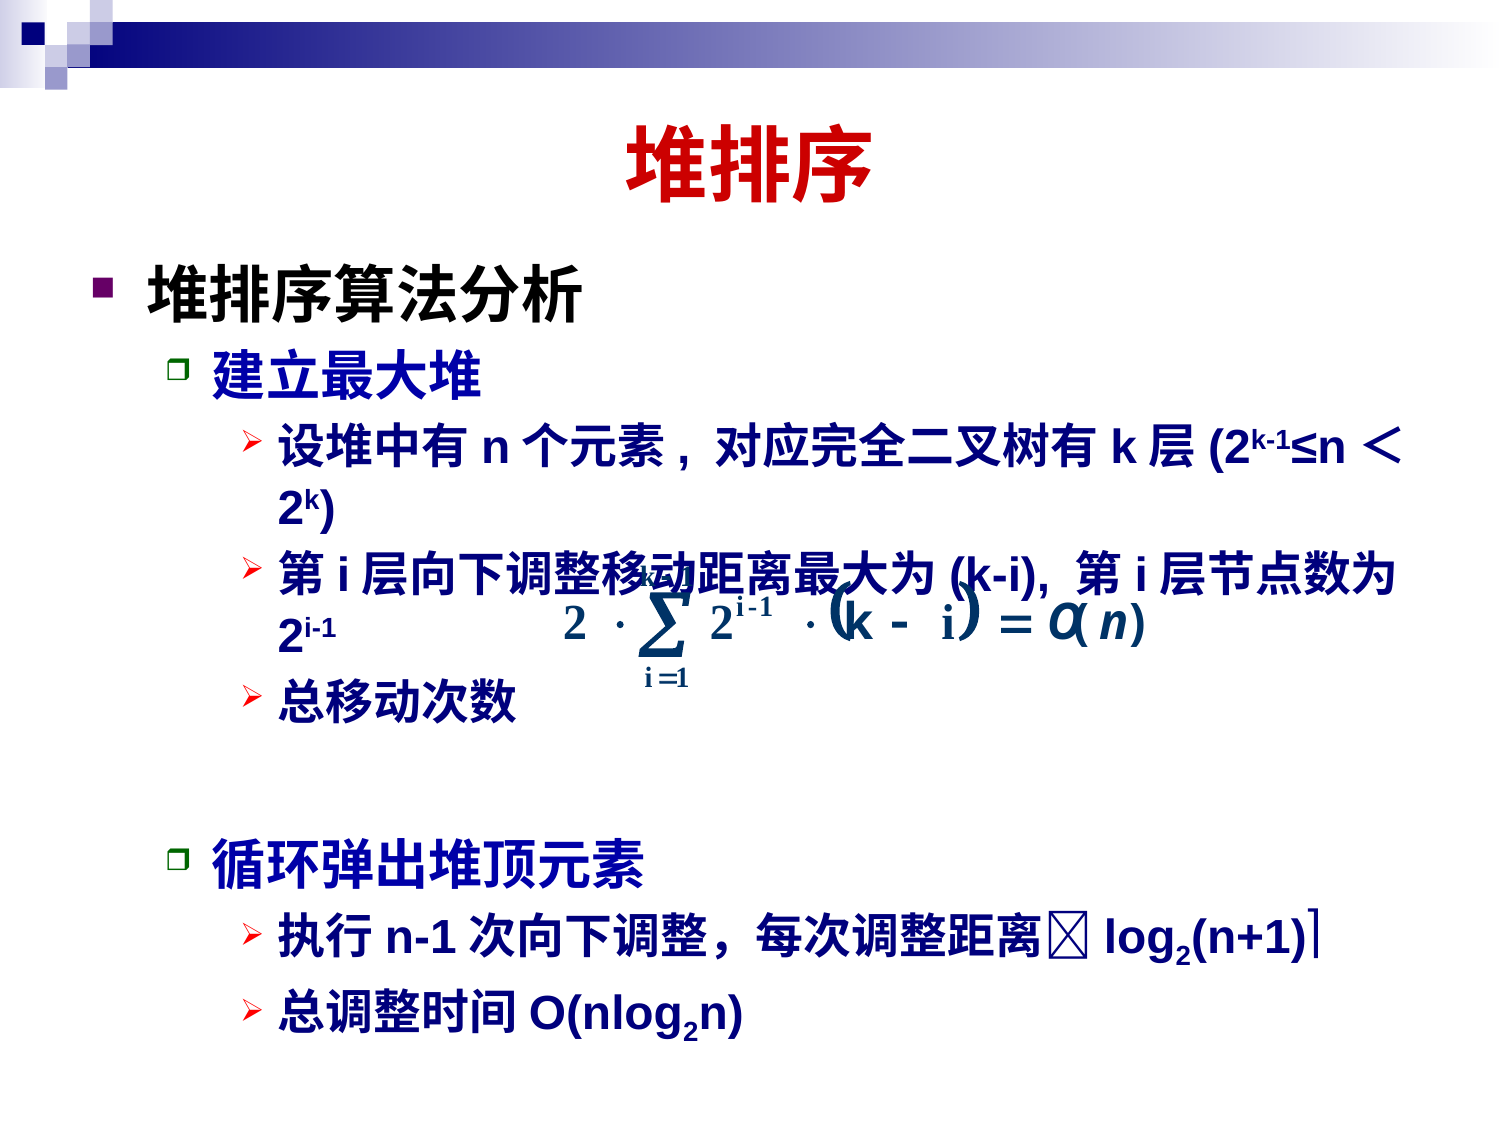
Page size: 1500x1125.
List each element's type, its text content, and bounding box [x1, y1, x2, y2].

title 堆排序 [75, 75, 1425, 243]
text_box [554, 550, 1153, 696]
list 堆排序算法分析 建立最大堆 设堆中有n个元素, 对应完全二叉树有k层(2k-1≤n＜2k) 第i层向下调整移动距离最大为(k-i), 第i层节点数为2i-1 总移动次数 循环弹出堆顶元素 执行n-1次向下调整，每次调整距离log2(n+1) 总调整时间O(nlog2n) [75, 243, 1425, 1024]
